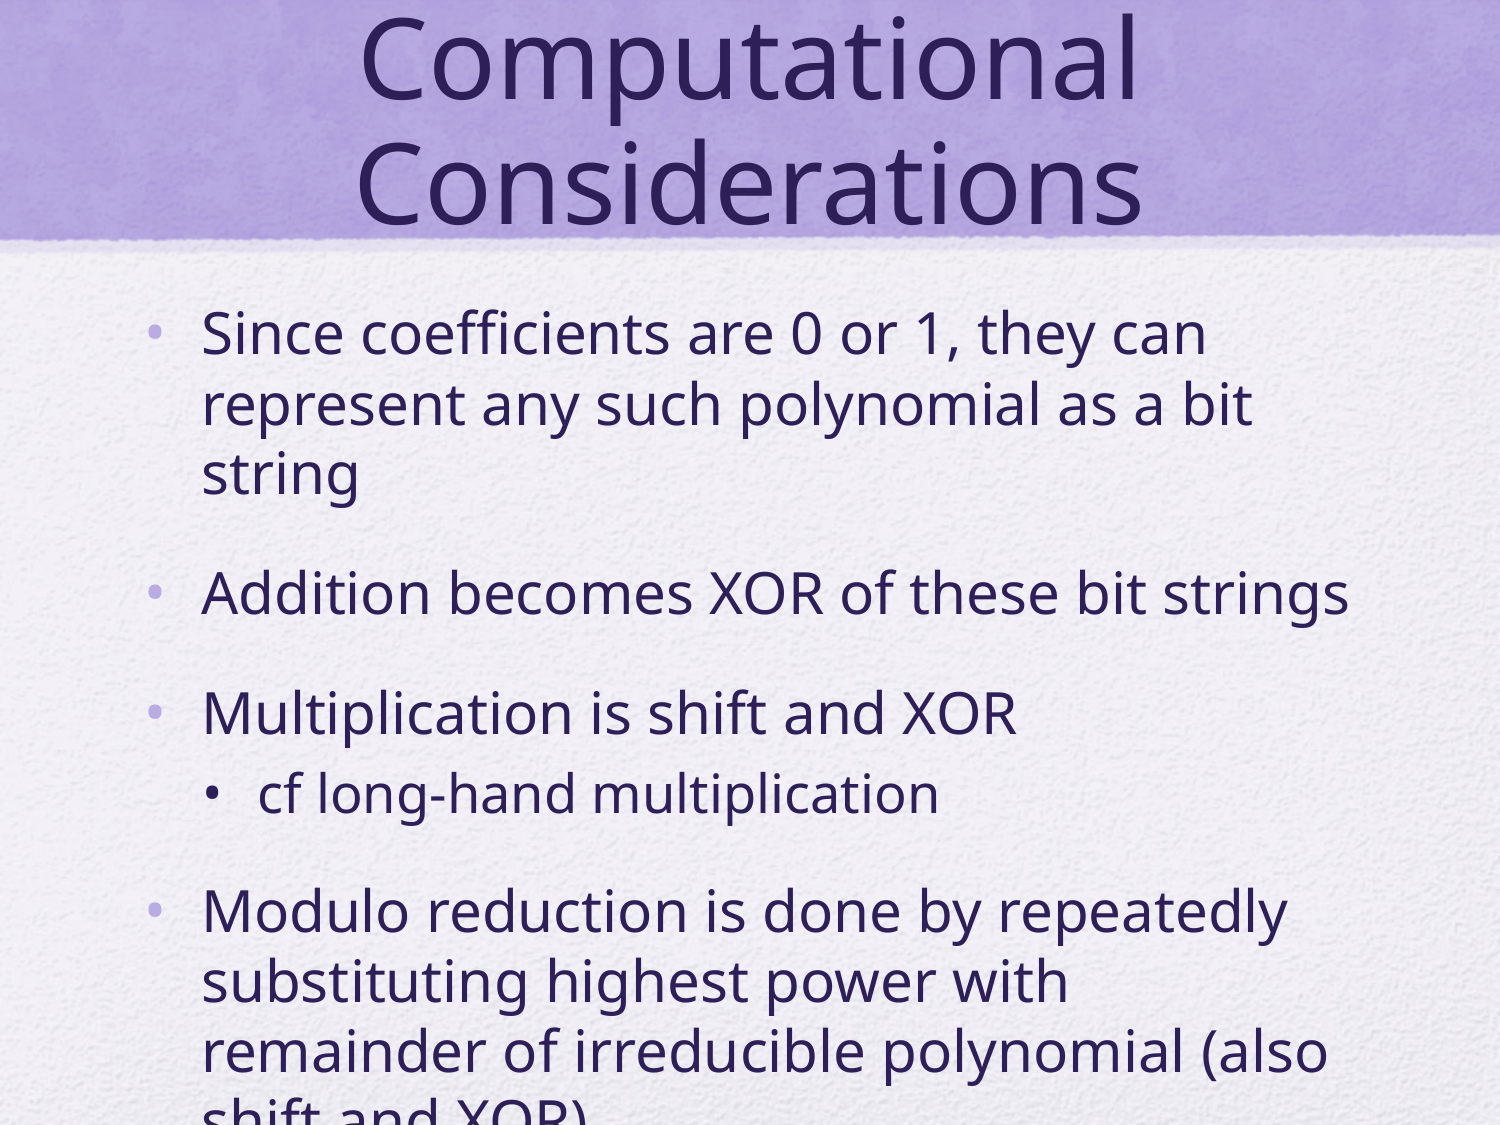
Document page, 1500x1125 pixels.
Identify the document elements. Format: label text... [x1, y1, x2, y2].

picture [0, 239, 1500, 1125]
title Computational Considerations [0, 6, 1500, 239]
list Since coefficients are 0 or 1, they can represent any such polynomial as a bit string Addition becomes XOR of these bit strings Multiplication is shift and XOR cf long-hand multiplication Modulo reduction is done by repeatedly substituting highest power with remainder of irreducible polynomial (also shift and XOR) [129, 288, 1373, 1038]
